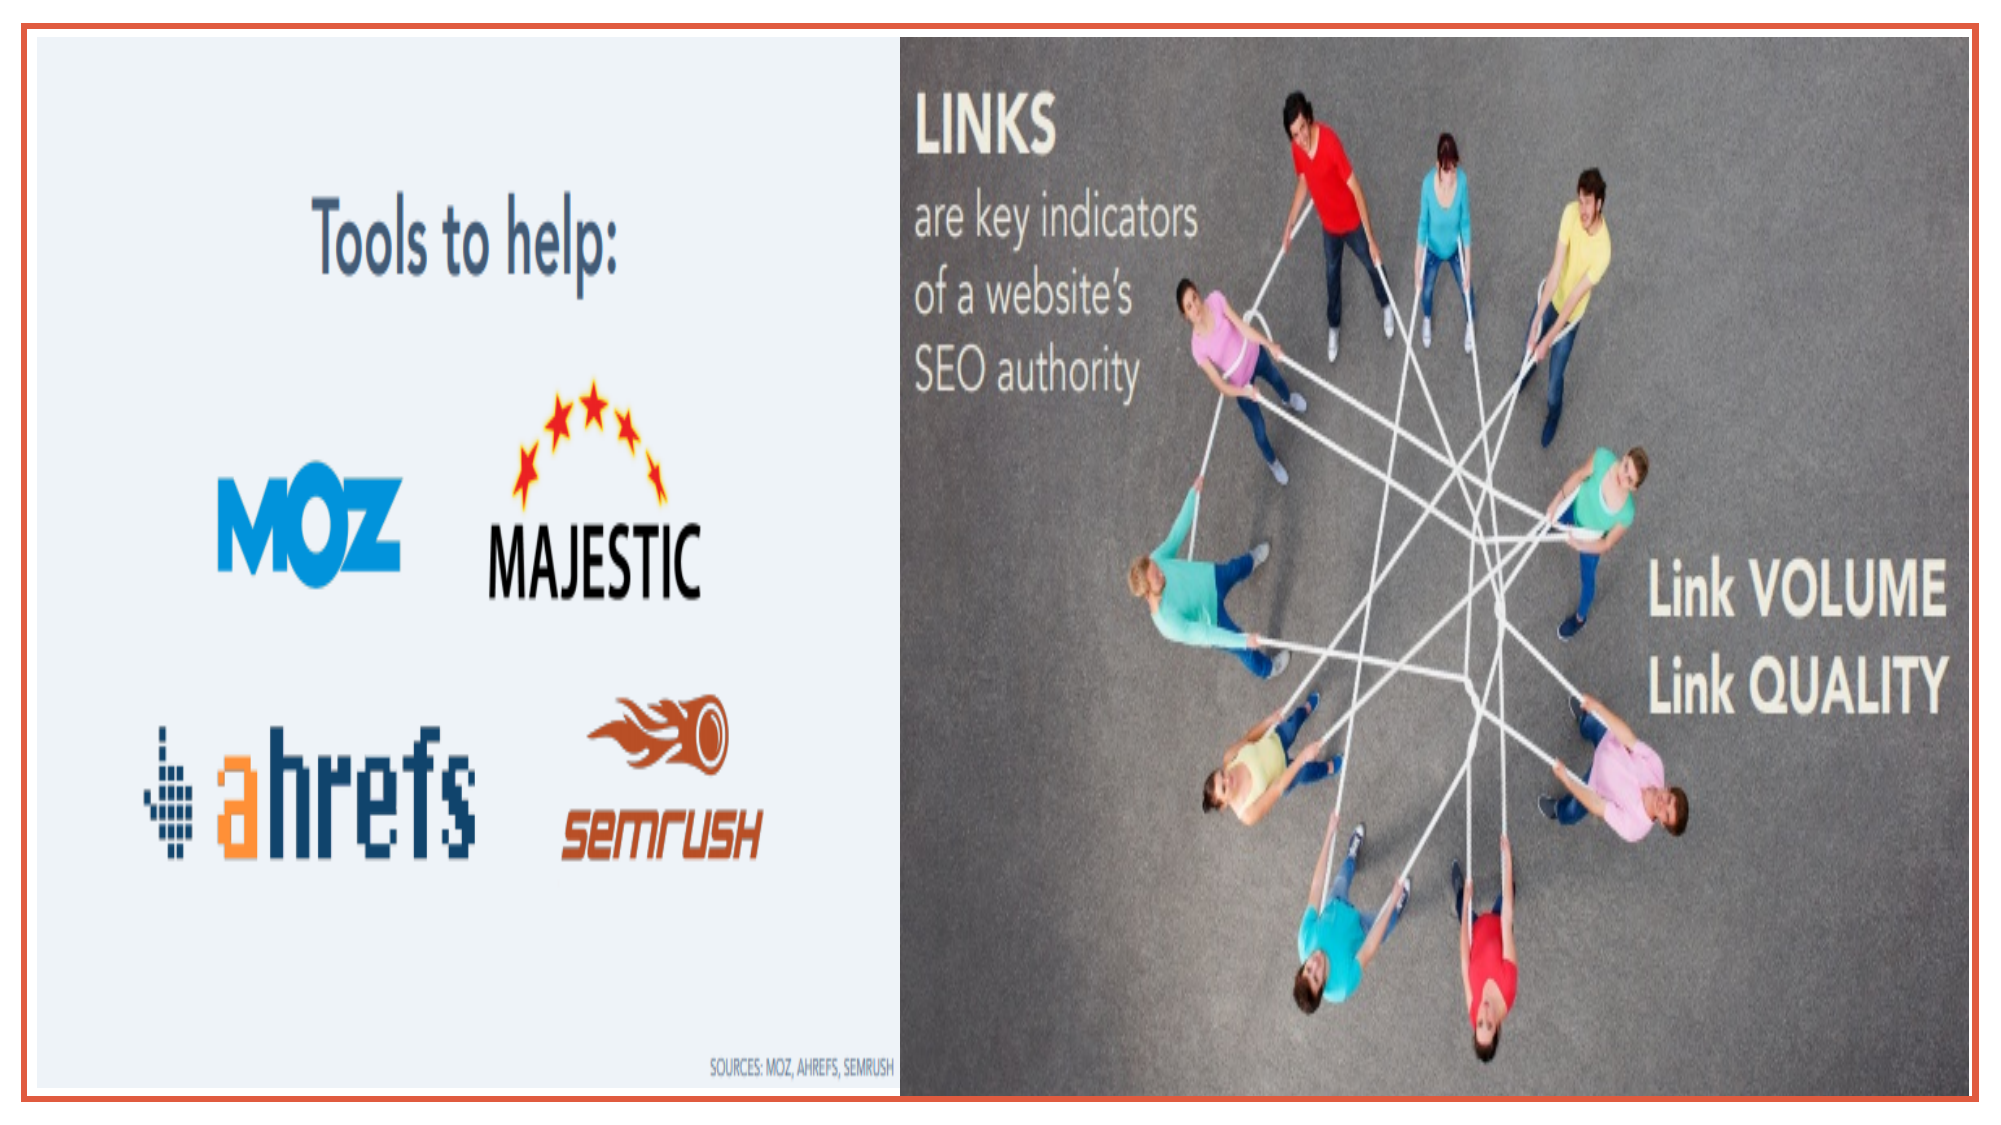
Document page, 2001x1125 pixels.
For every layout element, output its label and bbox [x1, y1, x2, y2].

text_box [24, 25, 1976, 1100]
picture [37, 37, 1969, 1100]
